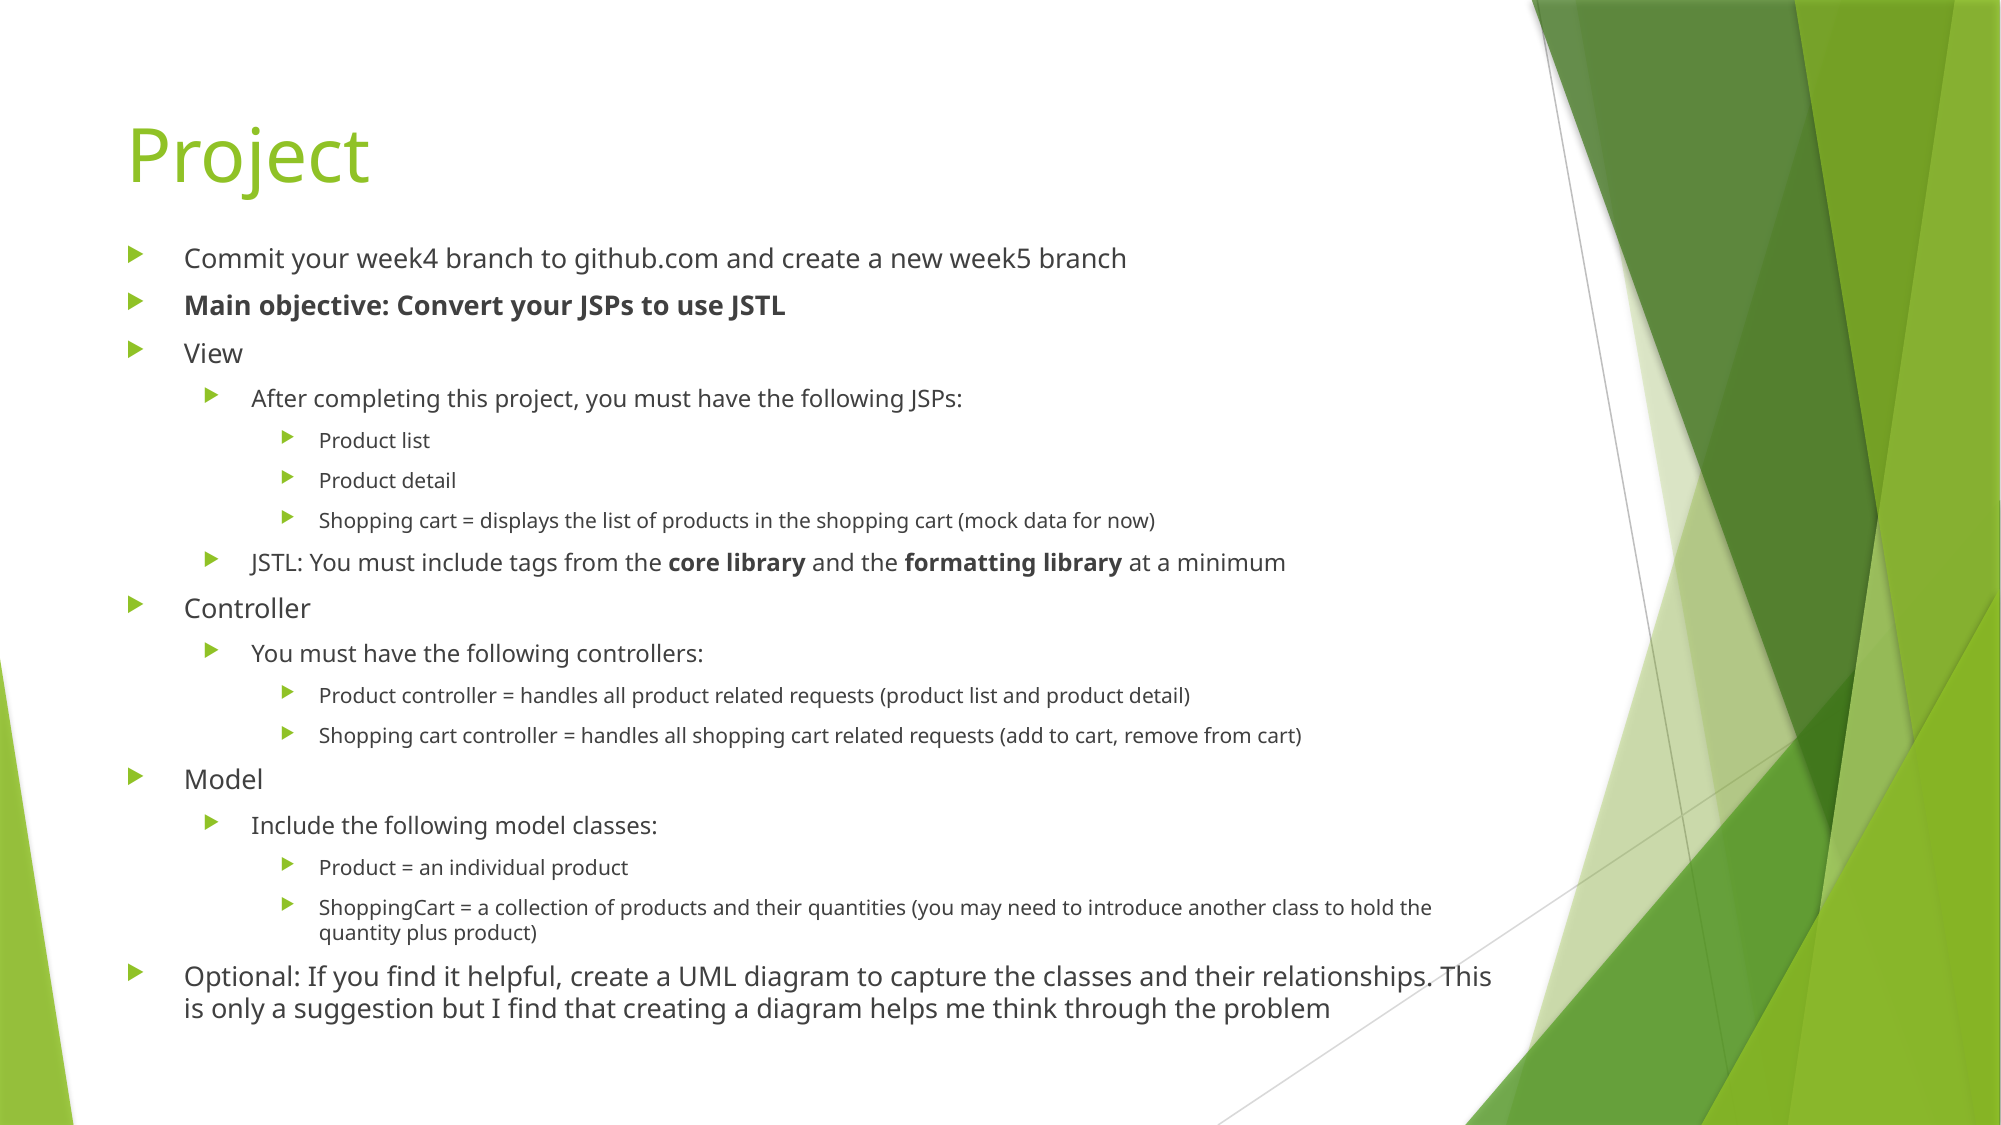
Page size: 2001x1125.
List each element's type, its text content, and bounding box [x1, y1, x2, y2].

list Commit your week4 branch to github.com and create a new week5 branch Main objective: Convert your JSPs to use JSTL View After completing this project, you must have the following JSPs: Product list Product detail Shopping cart = displays the list of products in the shopping cart (mock data for now) JSTL: You must include tags from the core library and the formatting library at a minimum Controller You must have the following controllers: Product controller = handles all product related requests (product list and product detail) Shopping cart controller = handles all shopping cart related requests (add to cart, remove from cart) Model Include the following model classes: Product = an individual product ShoppingCart = a collection of products and their quantities (you may need to introduce another class to hold the quantity plus product) Optional: If you find it helpful, create a UML diagram to capture the classes and their relationships. This is only a suggestion but I find that creating a diagram helps me think through the problem [111, 233, 1522, 1042]
title Project [111, 99, 1522, 233]
